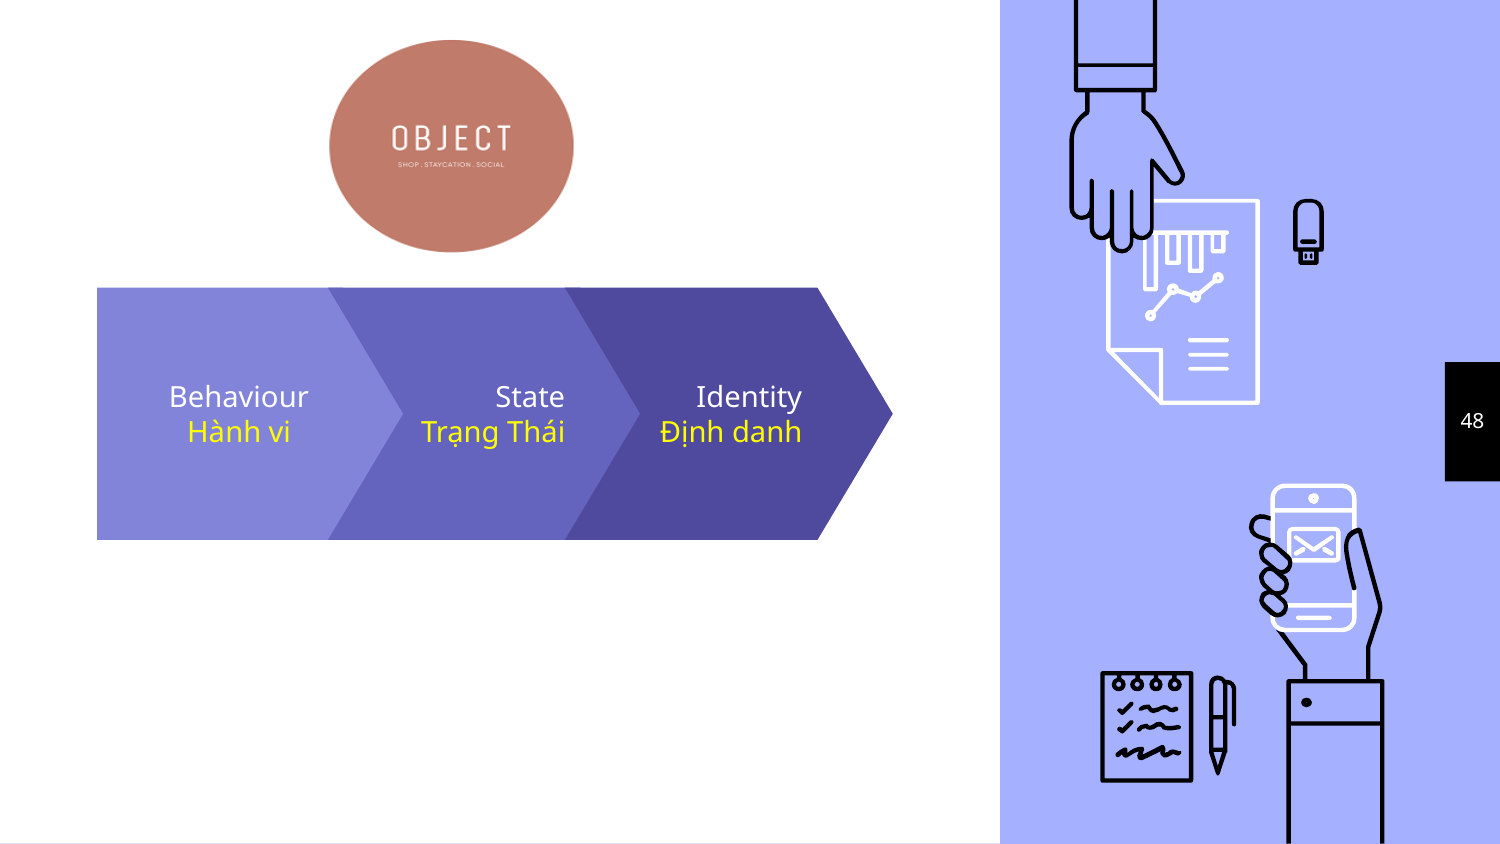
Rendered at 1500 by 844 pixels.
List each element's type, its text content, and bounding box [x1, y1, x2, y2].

text_box Identity Định danh [564, 287, 893, 540]
slide_number 48 [1444, 362, 1500, 482]
text_box Behaviour Hành vi [97, 287, 402, 540]
text_box State Trạng Thái [327, 295, 639, 540]
picture [327, 37, 577, 287]
